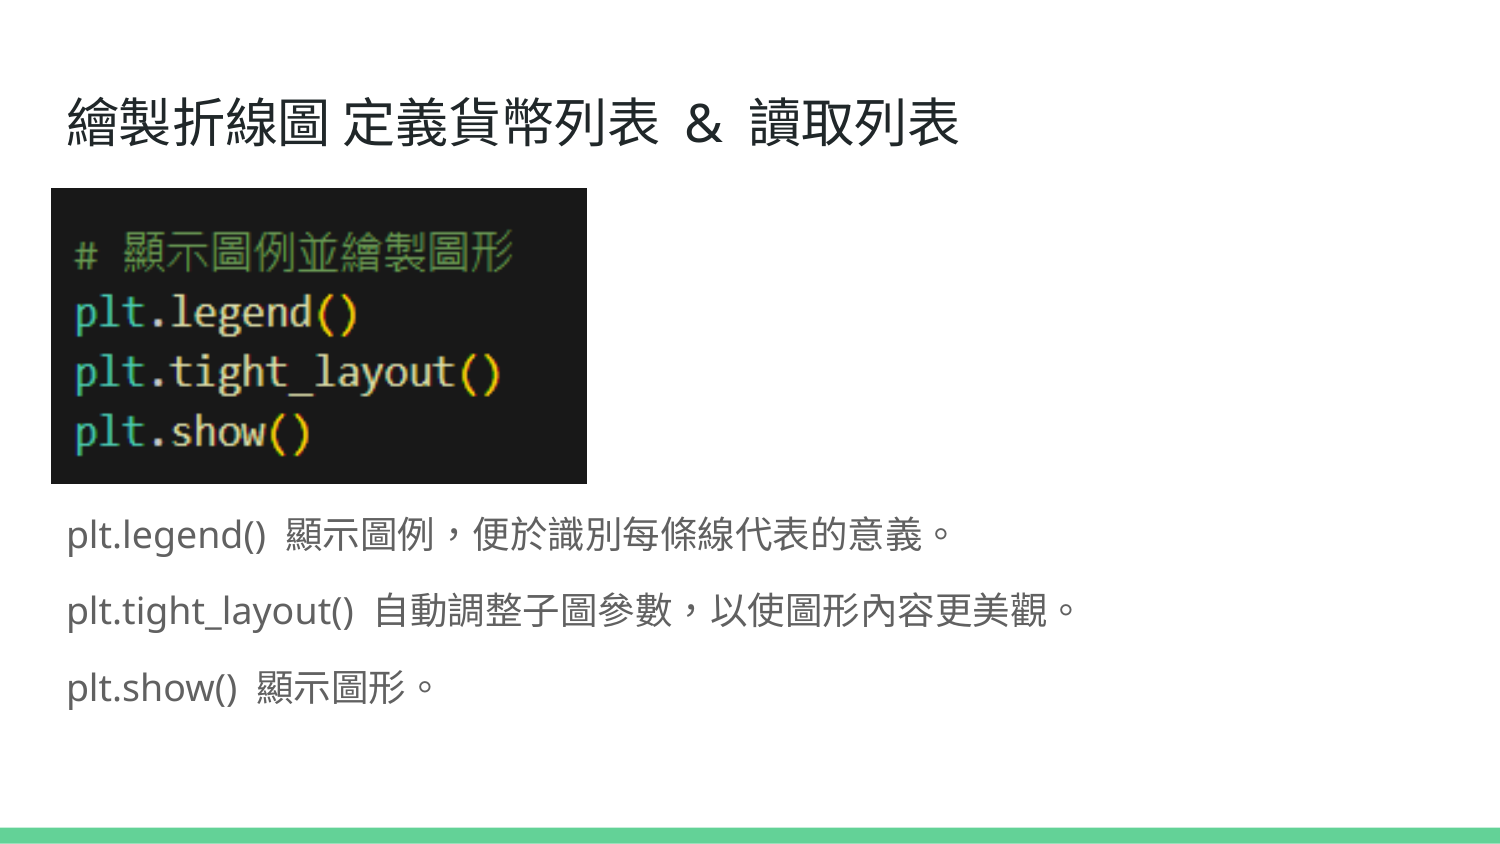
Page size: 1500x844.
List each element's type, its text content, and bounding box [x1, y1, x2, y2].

title 繪製折線圖 定義貨幣列表 & 讀取列表 [51, 74, 1449, 169]
list plt.legend() 顯示圖例，便於識別每條線代表的意義。 plt.tight_layout() 自動調整子圖參數，以使圖形內容更美觀。 plt.show() 顯示圖形。 [51, 189, 1449, 750]
picture [50, 188, 587, 485]
